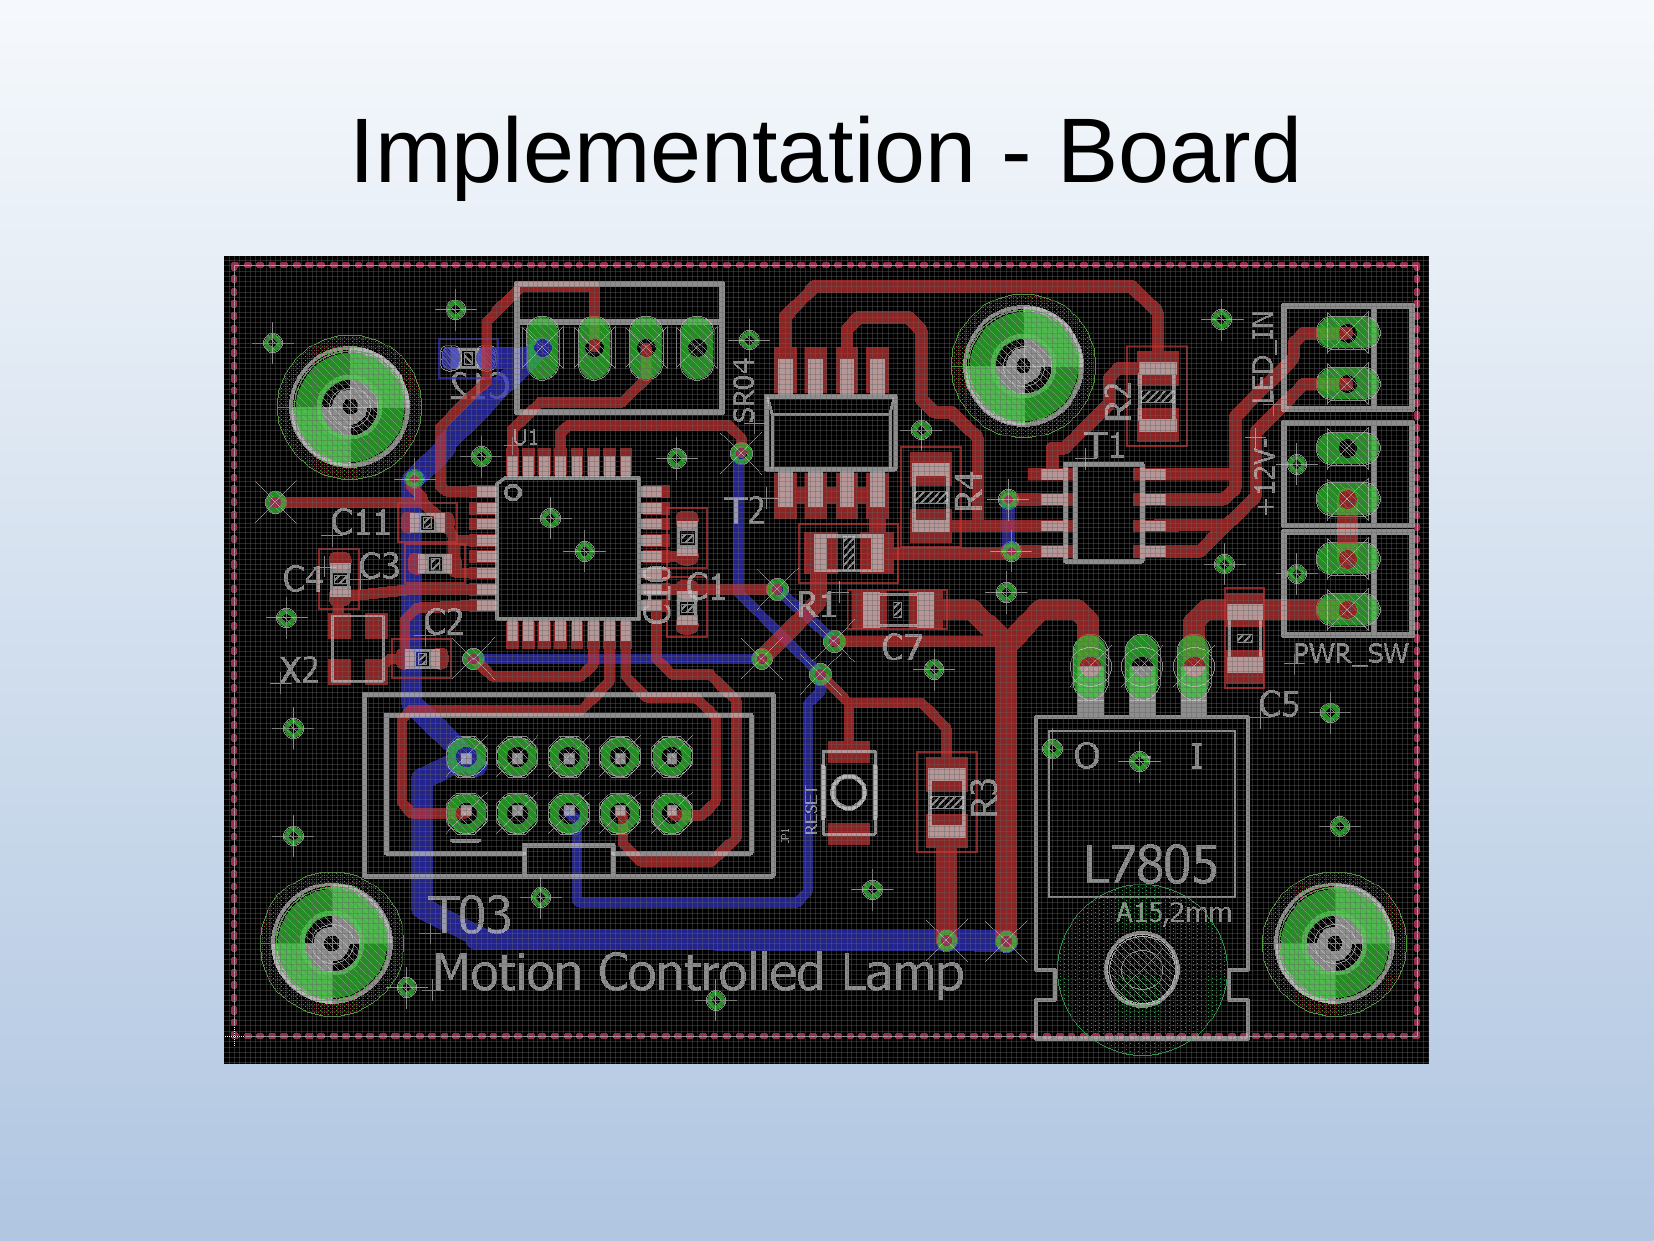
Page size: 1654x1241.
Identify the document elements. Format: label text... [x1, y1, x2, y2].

title Implementation - Board [82, 49, 1571, 257]
picture [224, 256, 1429, 1064]
